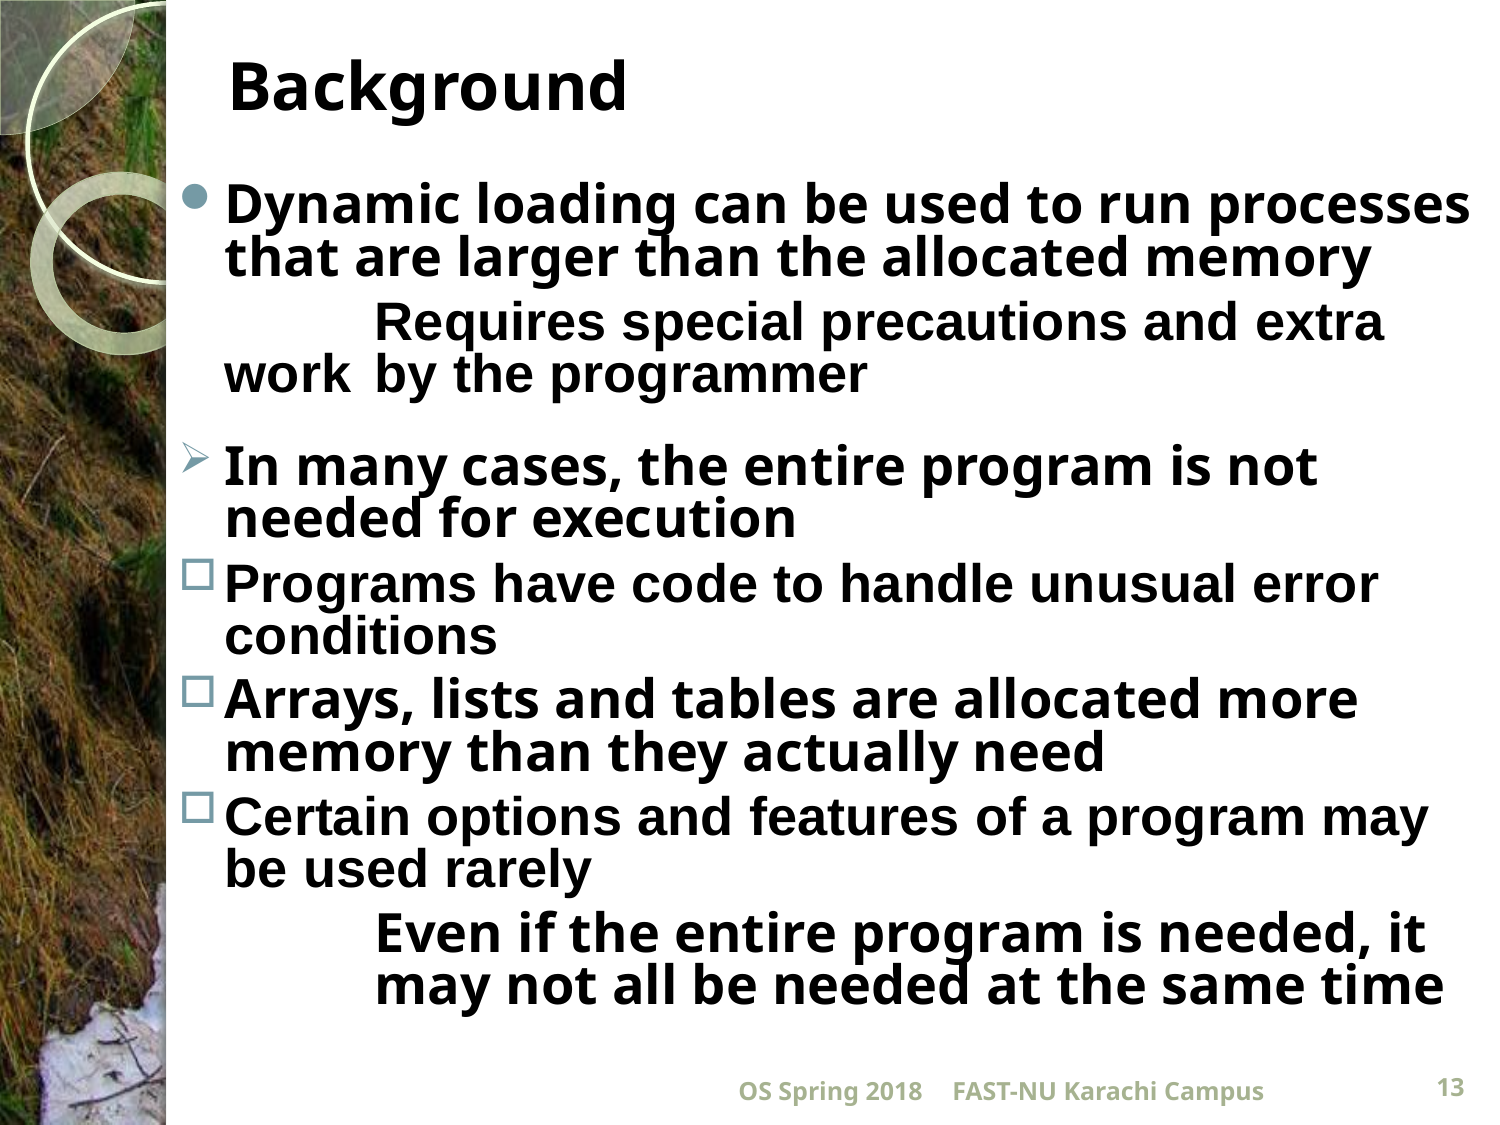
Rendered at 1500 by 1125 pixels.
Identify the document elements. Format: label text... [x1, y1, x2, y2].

picture [136, 0, 166, 4]
title Background [212, 0, 1500, 150]
list Dynamic loading can be used to run processes that are larger than the allocated memory Requires special precautions and extra work by the programmer In many cases, the entire program is not needed for execution Programs have code to handle unusual error conditions Arrays, lists and tables are allocated more memory than they actually need Certain options and features of a program may be used rarely Even if the entire program is needed, it may not all be needed at the same time [149, 174, 1500, 1051]
picture [0, 134, 166, 1125]
picture [53, 241, 149, 332]
picture [62, 195, 149, 279]
footer FAST-NU Karachi Campus [937, 1034, 1413, 1113]
slide_number 13 [1413, 1034, 1488, 1113]
picture [32, 13, 160, 207]
slide_number OS Spring 2018 [587, 1034, 937, 1113]
